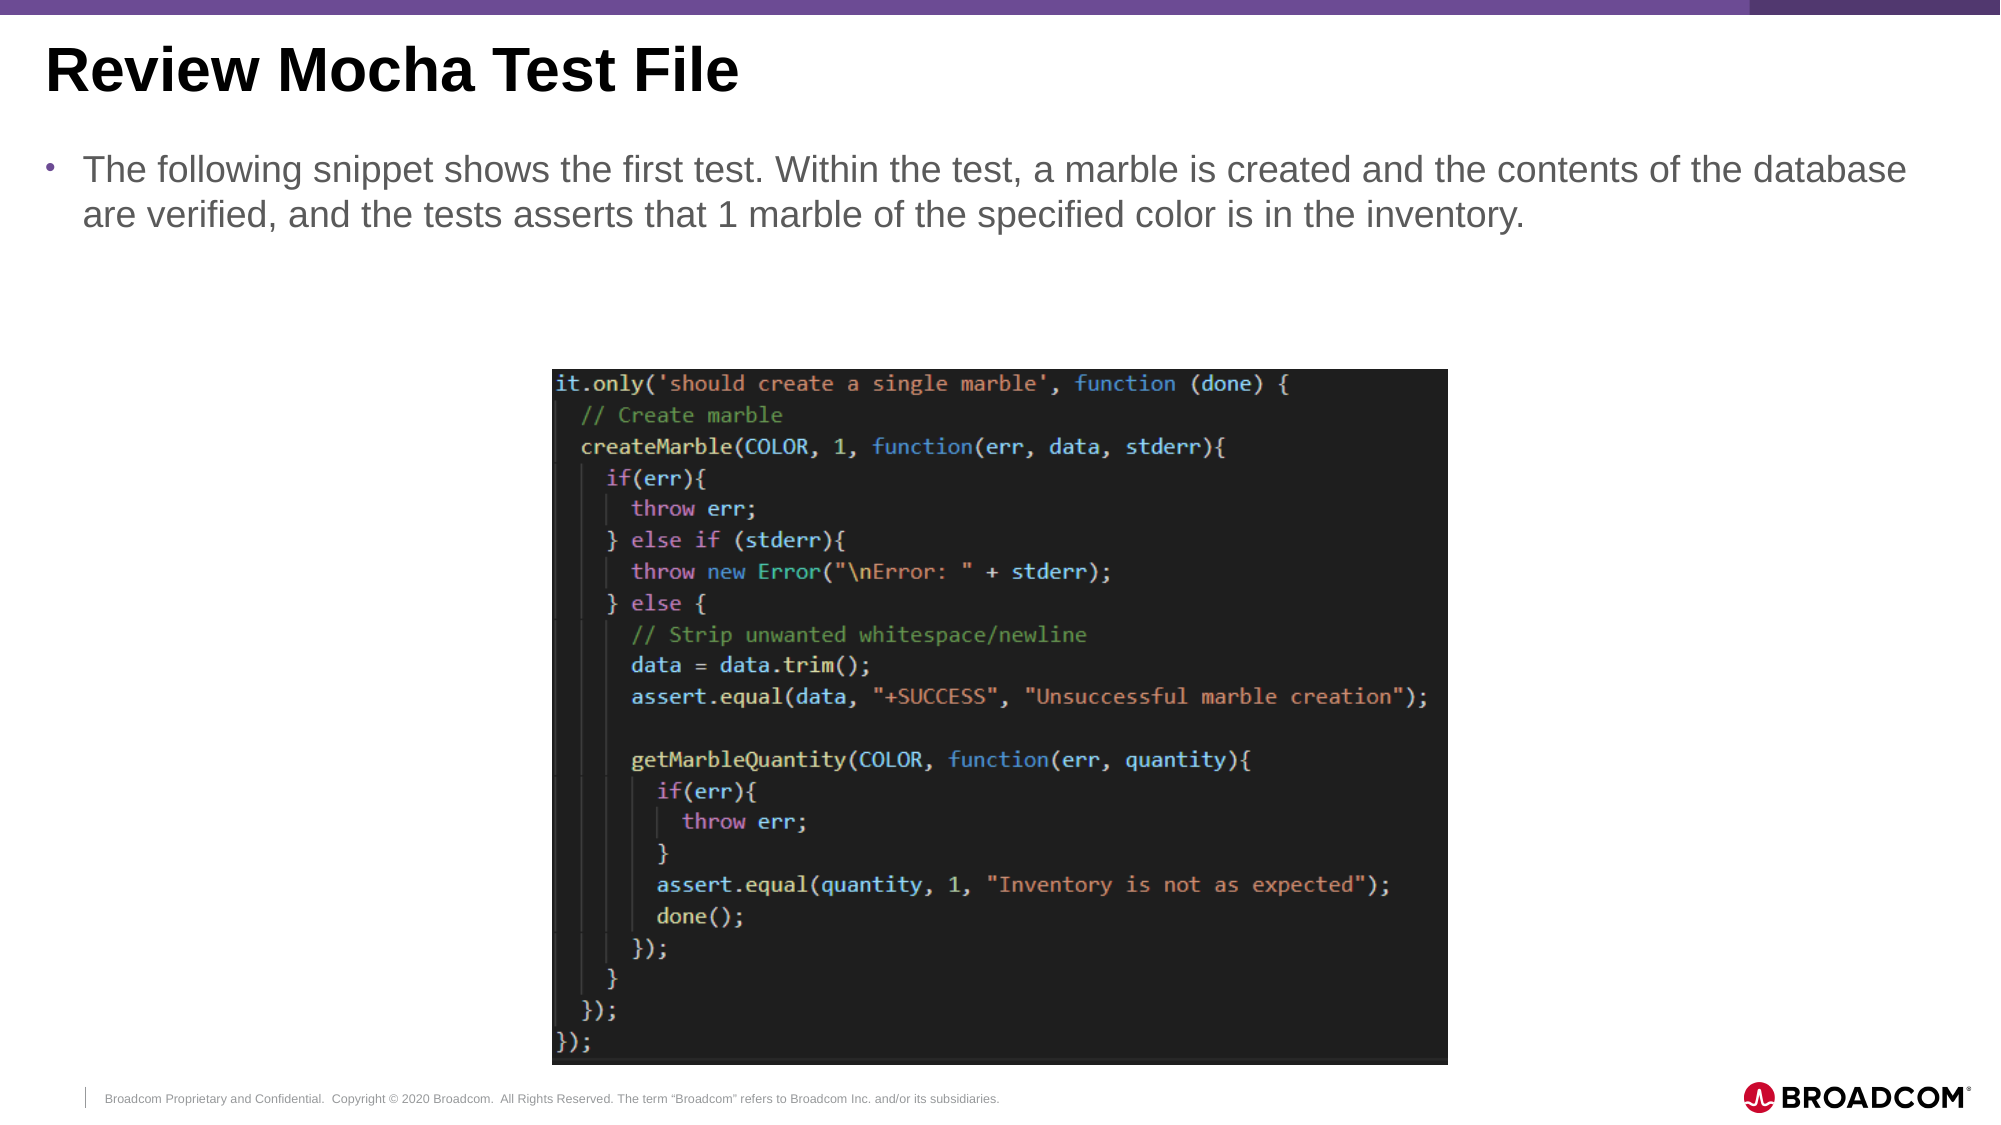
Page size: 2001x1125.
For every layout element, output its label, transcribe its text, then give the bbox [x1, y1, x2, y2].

list The following snippet shows the first test. Within the test, a marble is created and the contents of the database are verified, and the tests asserts that 1 marble of the specified color is in the inventory. [30, 137, 1970, 370]
picture [552, 369, 1448, 1065]
picture [1743, 1080, 1972, 1114]
title Review Mocha Test File [30, 29, 1970, 93]
